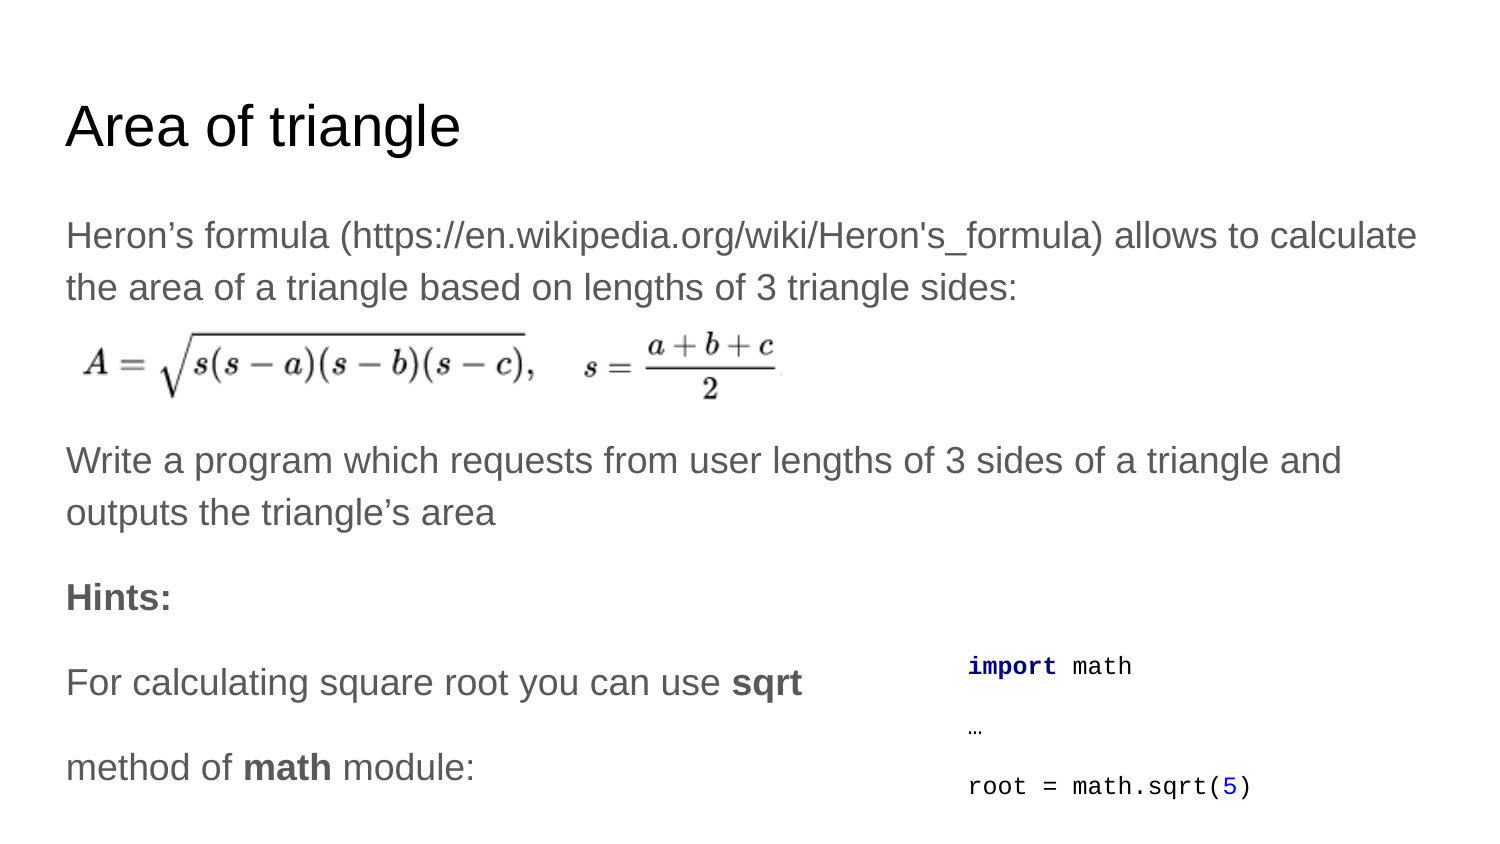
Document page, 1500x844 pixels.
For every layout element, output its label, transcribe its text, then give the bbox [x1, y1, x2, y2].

text_box Area of triangle [51, 72, 1449, 167]
picture [70, 316, 546, 422]
text_box Heron’s formula (https://en.wikipedia.org/wiki/Heron's_formula) allows to calculate the area of a triangle based on lengths of 3 triangle sides: [51, 189, 1449, 318]
picture [565, 309, 782, 415]
text_box import math … root = math.sqrt(5) [952, 634, 1316, 814]
text_box Write a program which requests from user lengths of 3 sides of a triangle and outputs the triangle’s area Hints: For calculating square root you can use sqrt method of math module: [51, 414, 1449, 804]
